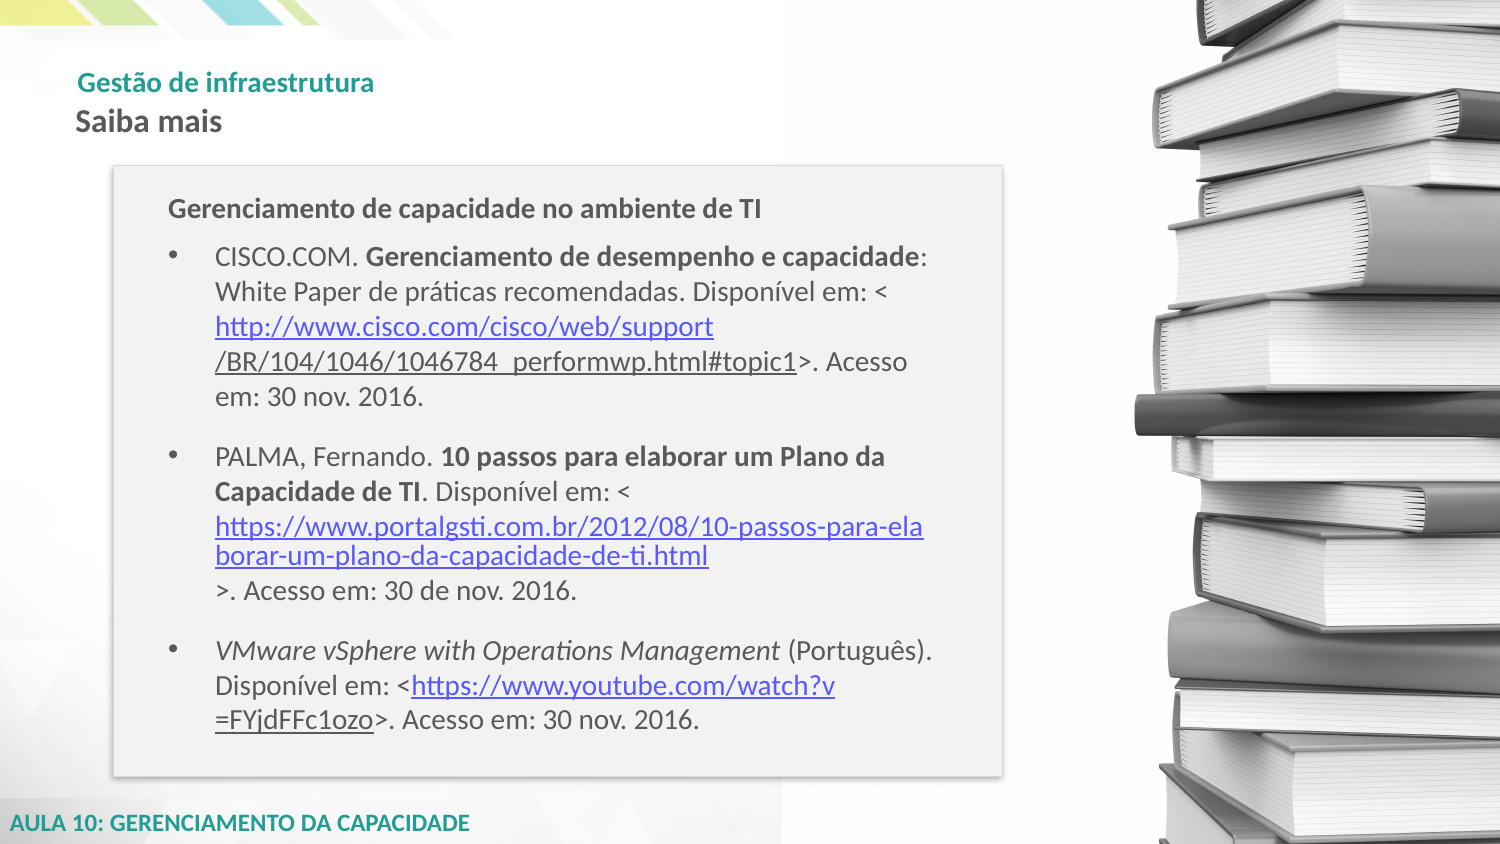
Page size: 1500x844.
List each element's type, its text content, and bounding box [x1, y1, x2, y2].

text_box [112, 165, 777, 777]
picture [0, 0, 1500, 844]
text_box Saiba mais [60, 92, 247, 147]
text_box Gerenciamento de capacidade no ambiente de TI CISCO.COM. Gerenciamento de desempenho e capacidade: White Paper de práticas recomendadas. Disponível em: <http://www.cisco.com/cisco/web/support/BR/104/1046/1046784_performwp.html#topic1>. Acesso em: 30 nov. 2016. PALMA, Fernando. 10 passos para elaborar um Plano da Capacidade de TI. Disponível em: <https://www.portalgsti.com.br/2012/08/10-passos-para-elaborar-um-plano-da-capacidade-de-ti.html>. Acesso em: 30 de nov. 2016. VMware vSphere with Operations Management (Português). Disponível em: <https://www.youtube.com/watch?v=FYjdFFc1ozo>. Acesso em: 30 nov. 2016. [153, 182, 777, 715]
